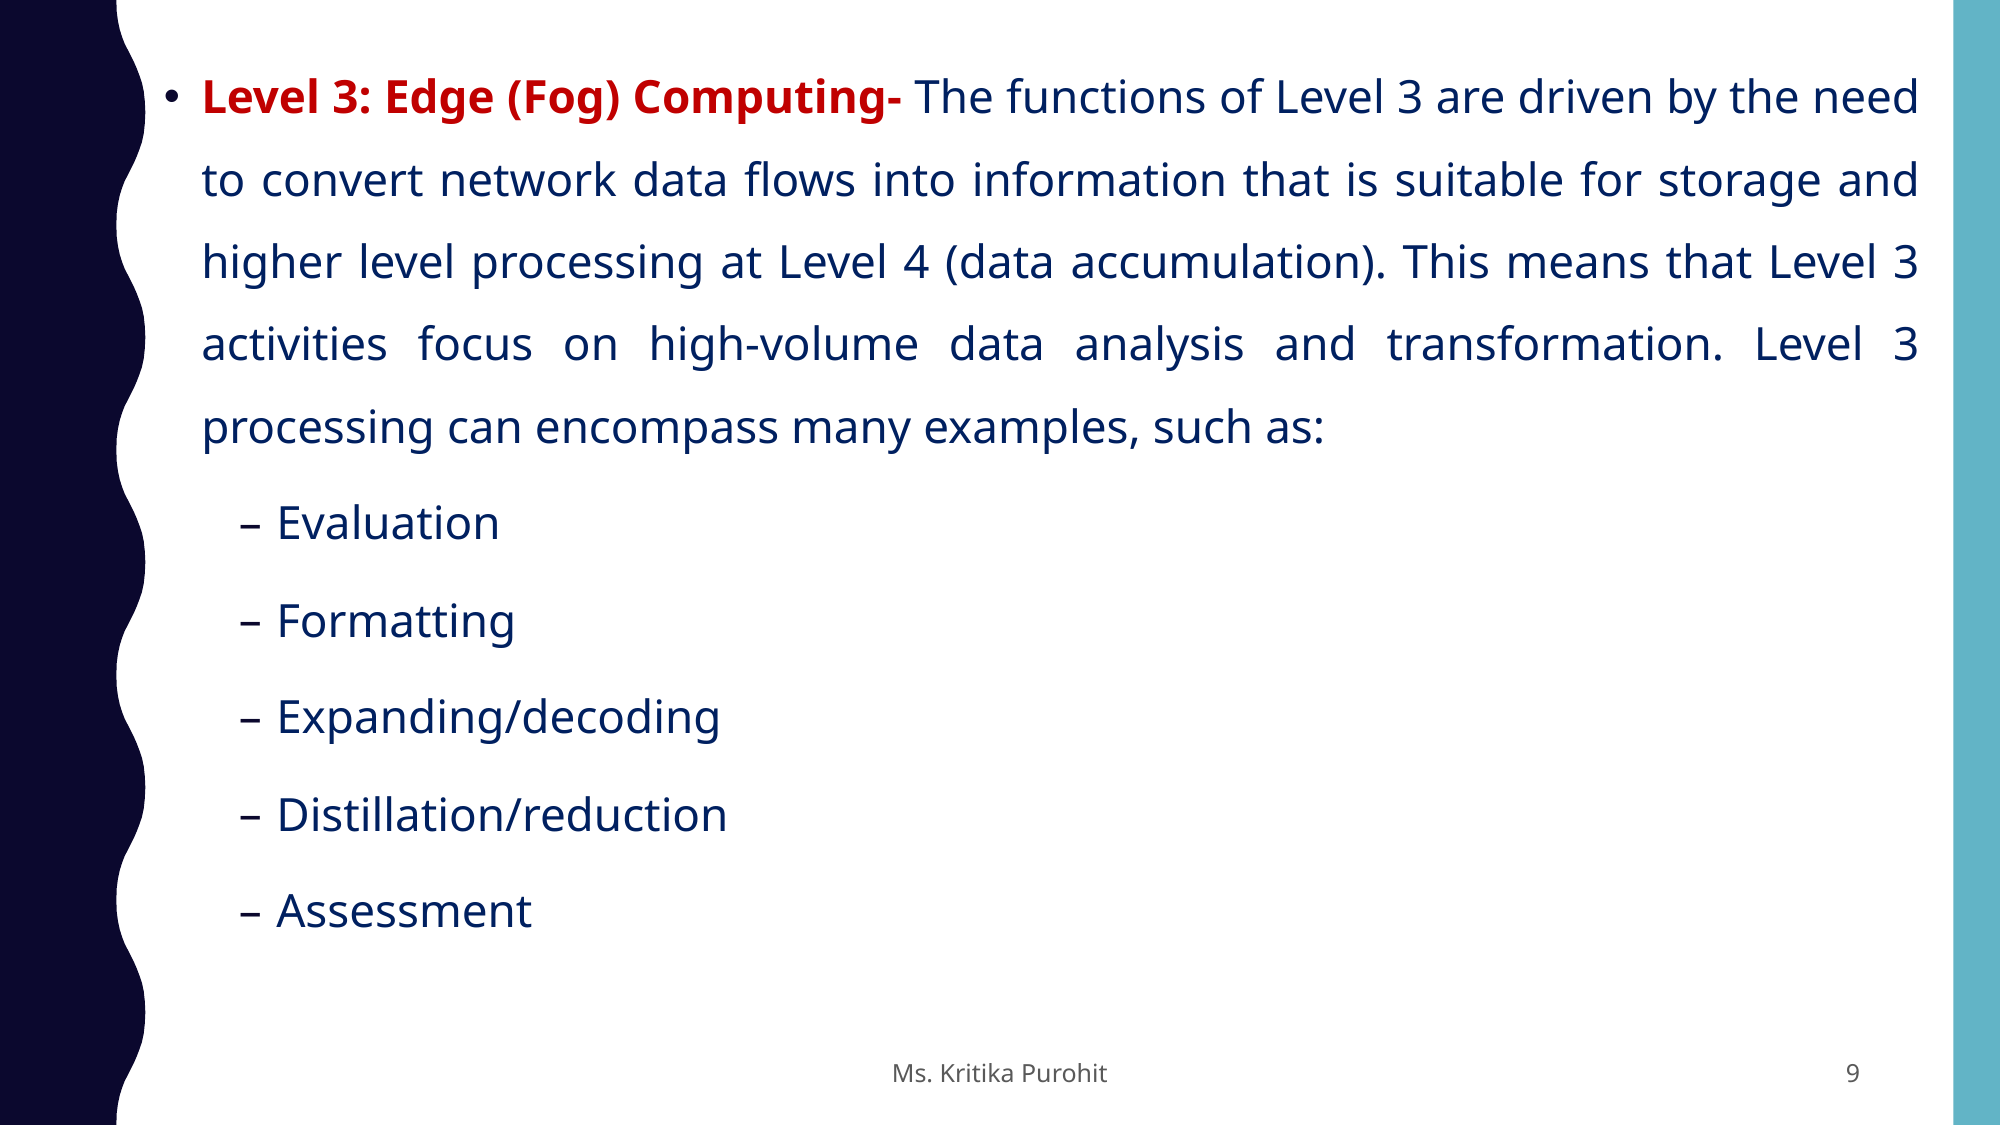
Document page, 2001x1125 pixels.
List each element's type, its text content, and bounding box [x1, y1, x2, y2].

footer Ms. Kritika Purohit [662, 1045, 1338, 1103]
slide_number 9 [1412, 1045, 1875, 1103]
list Level 3: Edge (Fog) Computing- The functions of Level 3 are driven by the need to convert network data flows into information that is suitable for storage and higher level processing at Level 4 (data accumulation). This means that Level 3 activities focus on high-volume data analysis and transformation. Level 3 processing can encompass many examples, such as: Evaluation Formatting Expanding/decoding Distillation/reduction Assessment [148, 32, 1936, 1046]
